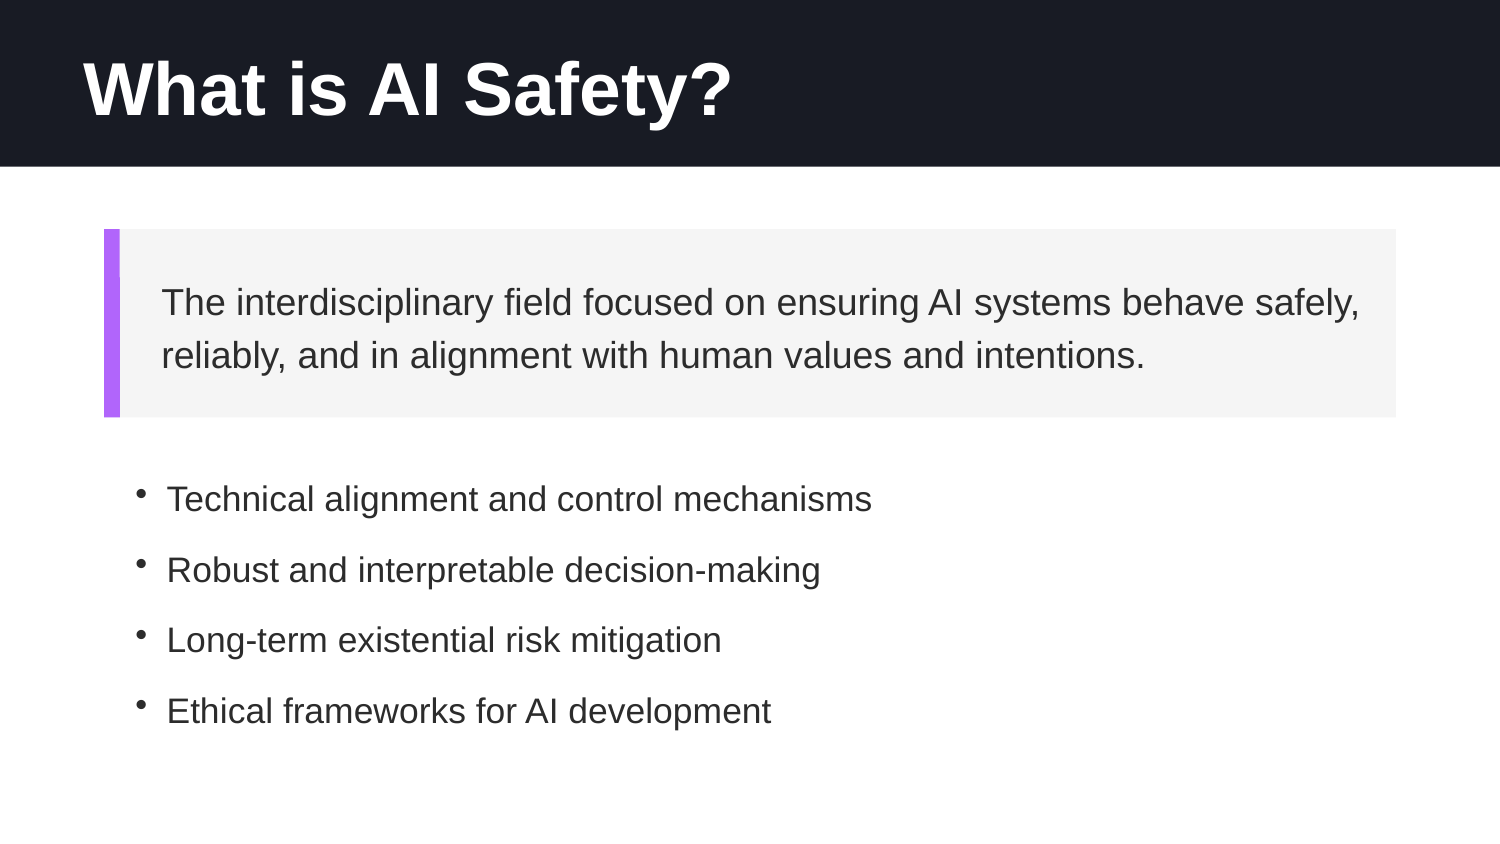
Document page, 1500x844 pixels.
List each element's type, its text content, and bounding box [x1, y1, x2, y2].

text_box [112, 229, 1396, 418]
text_box Technical alignment and control mechanisms Robust and interpretable decision-making Long-term existential risk mitigation Ethical frameworks for AI development [104, 469, 1396, 731]
text_box [104, 229, 111, 418]
text_box [0, 0, 1500, 167]
text_box What is AI Safety? [83, 40, 748, 127]
text_box The interdisciplinary field focused on ensuring AI systems behave safely, reliably, and in alignment with human values and intentions. [161, 270, 1378, 376]
